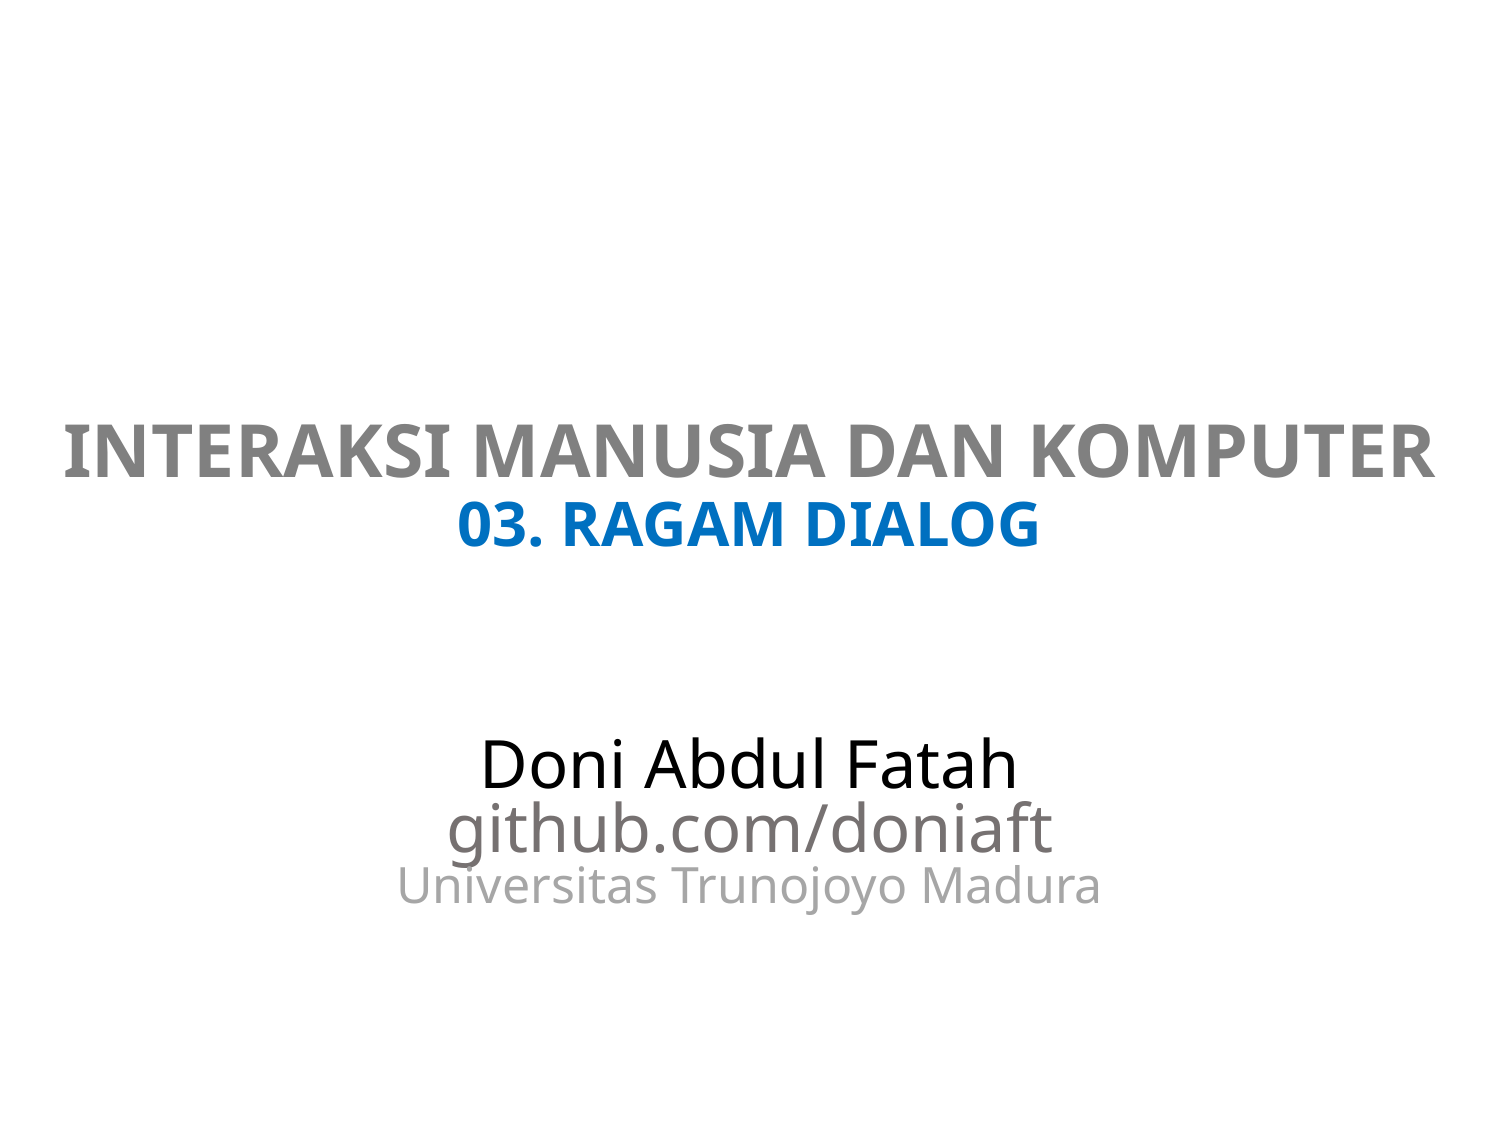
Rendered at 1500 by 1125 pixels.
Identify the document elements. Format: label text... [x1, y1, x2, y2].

title INTERAKSI MANUSIA DAN KOMPUTER 03. RAGAM DIALOG [14, 338, 1486, 568]
subtitle Doni Abdul Fatah github.com/doniaft Universitas Trunojoyo Madura [103, 730, 1397, 1002]
